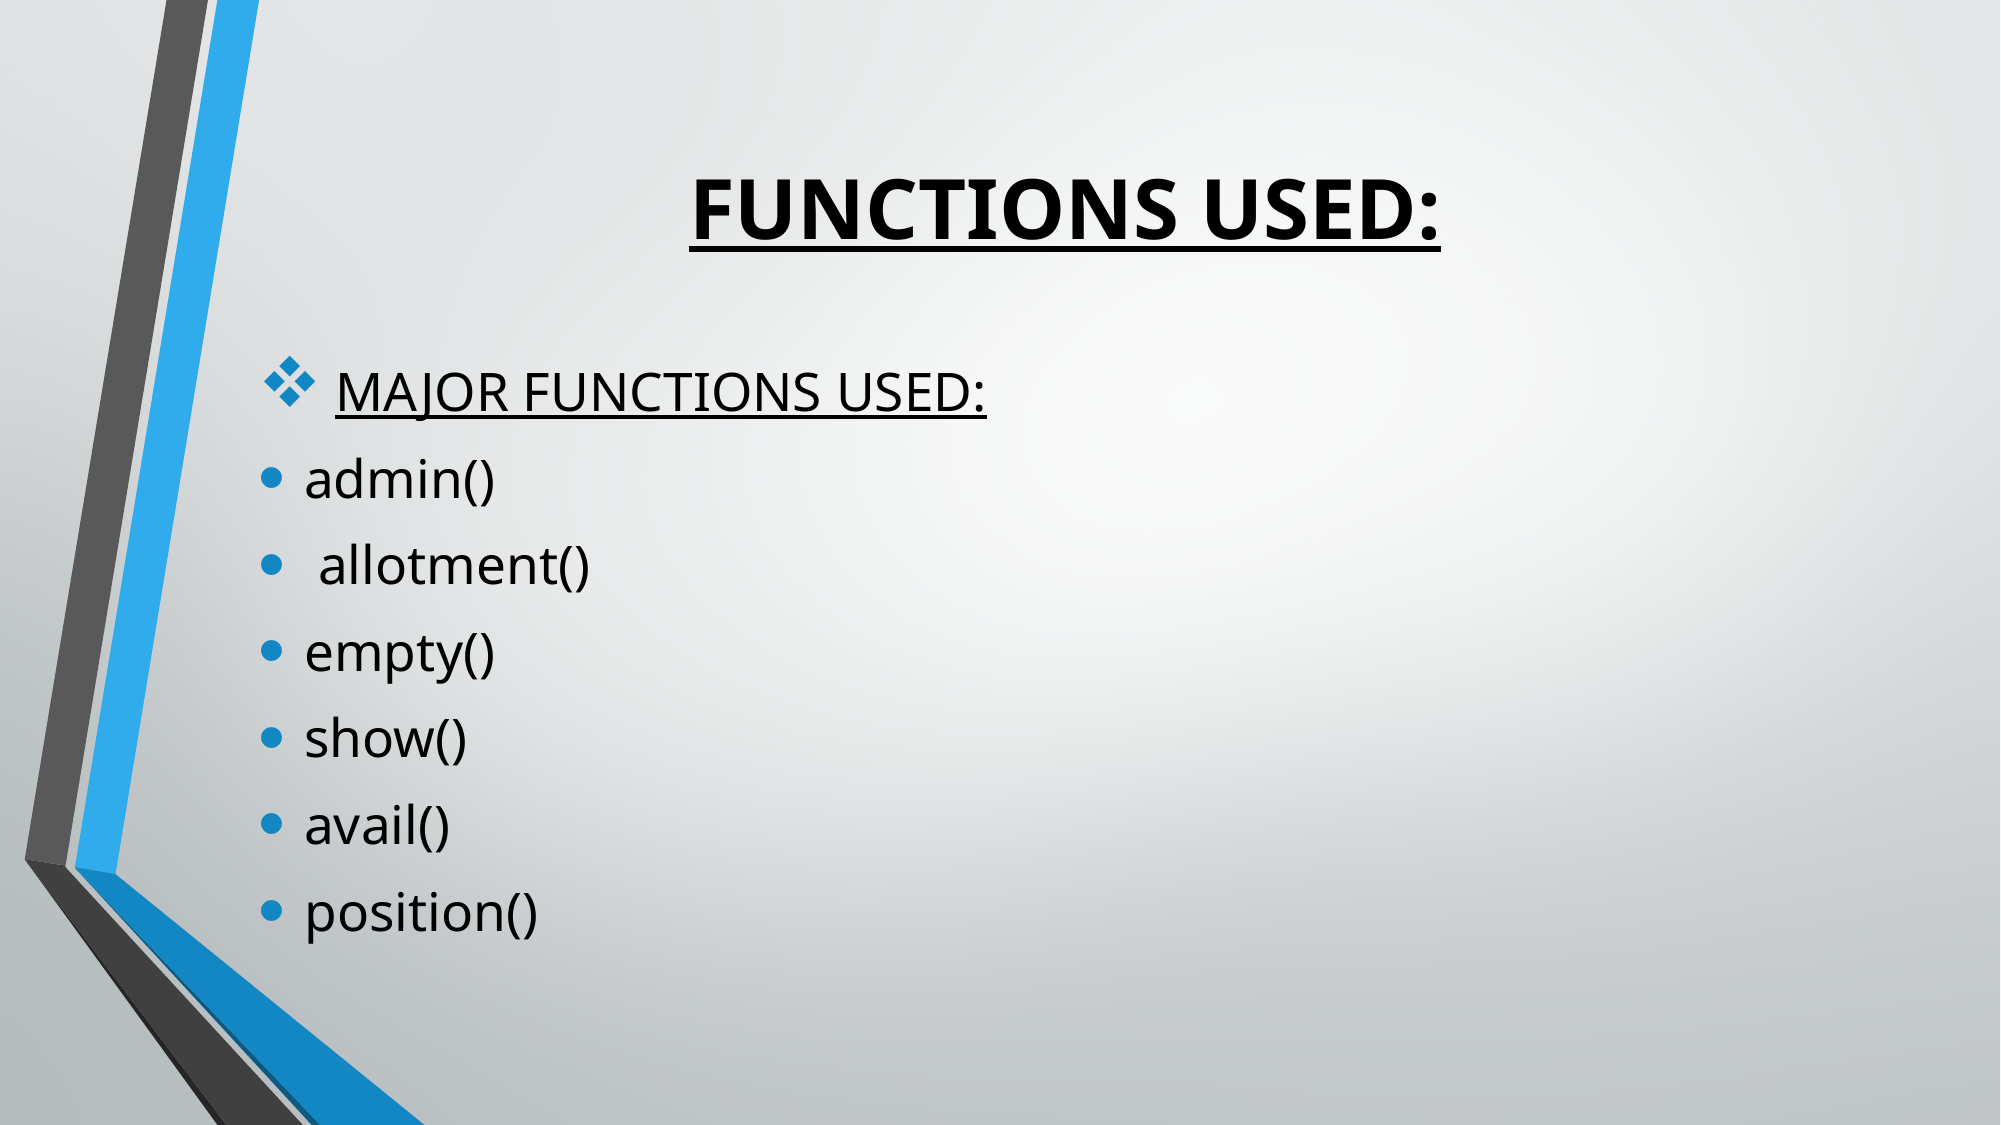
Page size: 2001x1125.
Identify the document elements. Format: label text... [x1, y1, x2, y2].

title FUNCTIONS USED: [243, 112, 1887, 350]
list MAJOR FUNCTIONS USED: admin() allotment() empty() show() avail() position() [243, 350, 1887, 950]
